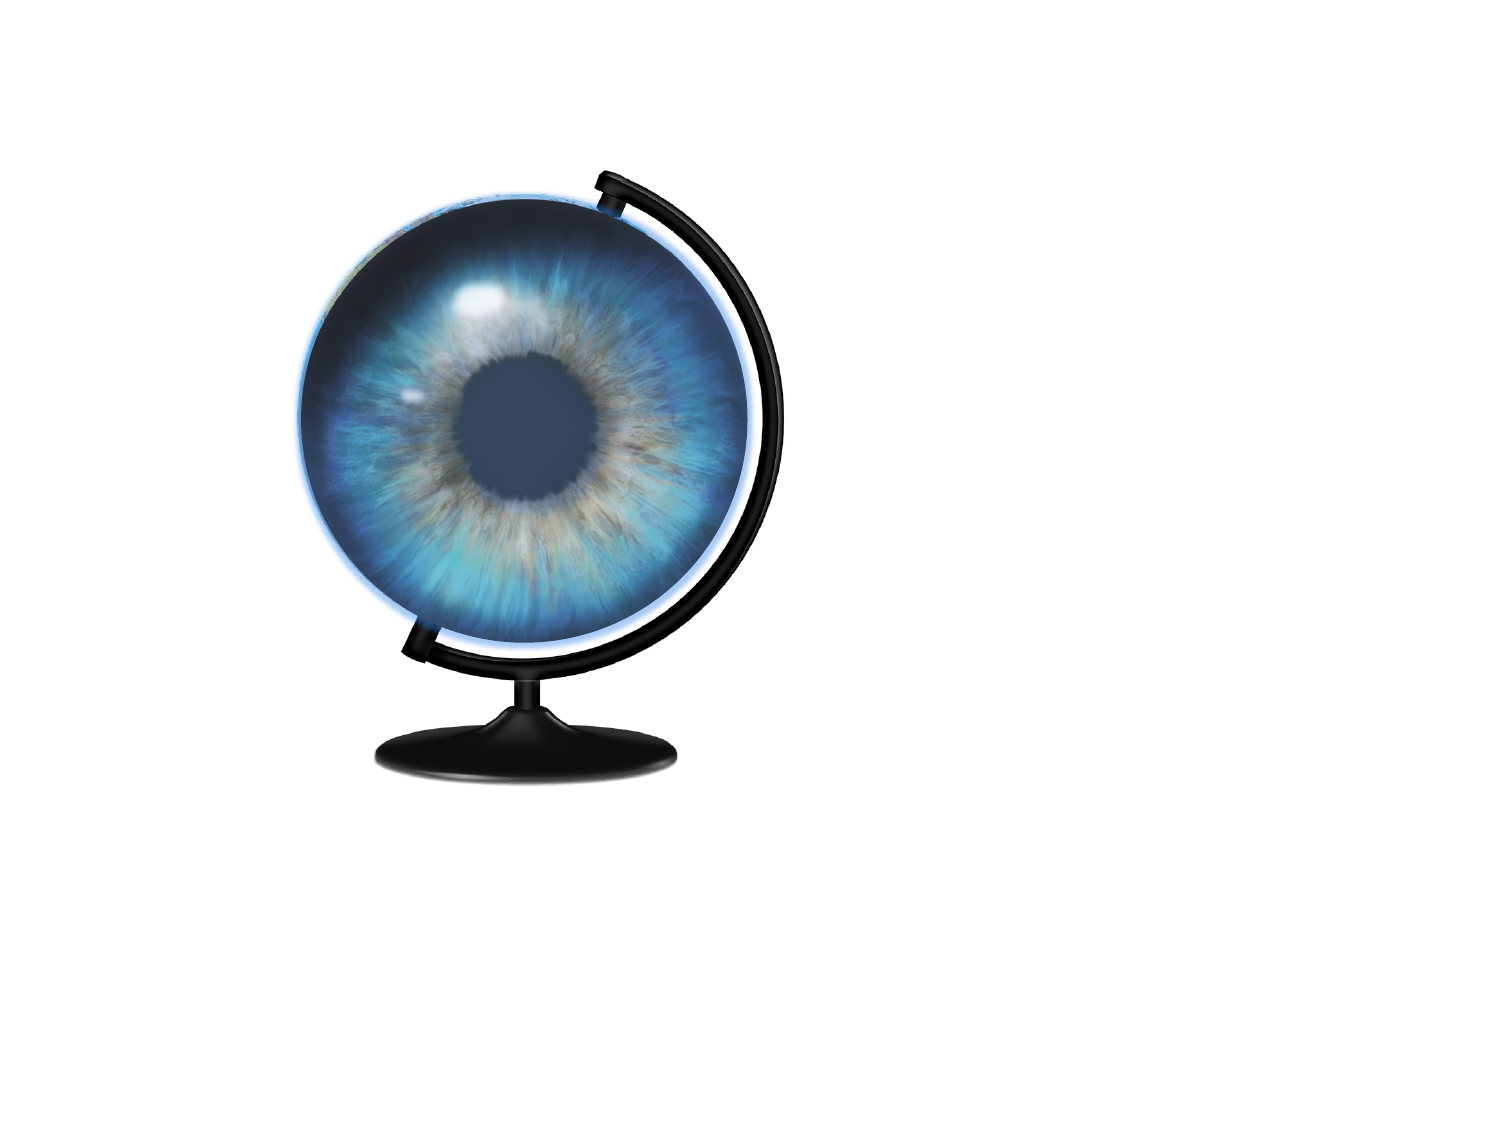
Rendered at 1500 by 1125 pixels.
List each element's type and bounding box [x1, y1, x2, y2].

text_box [111, 30, 964, 917]
